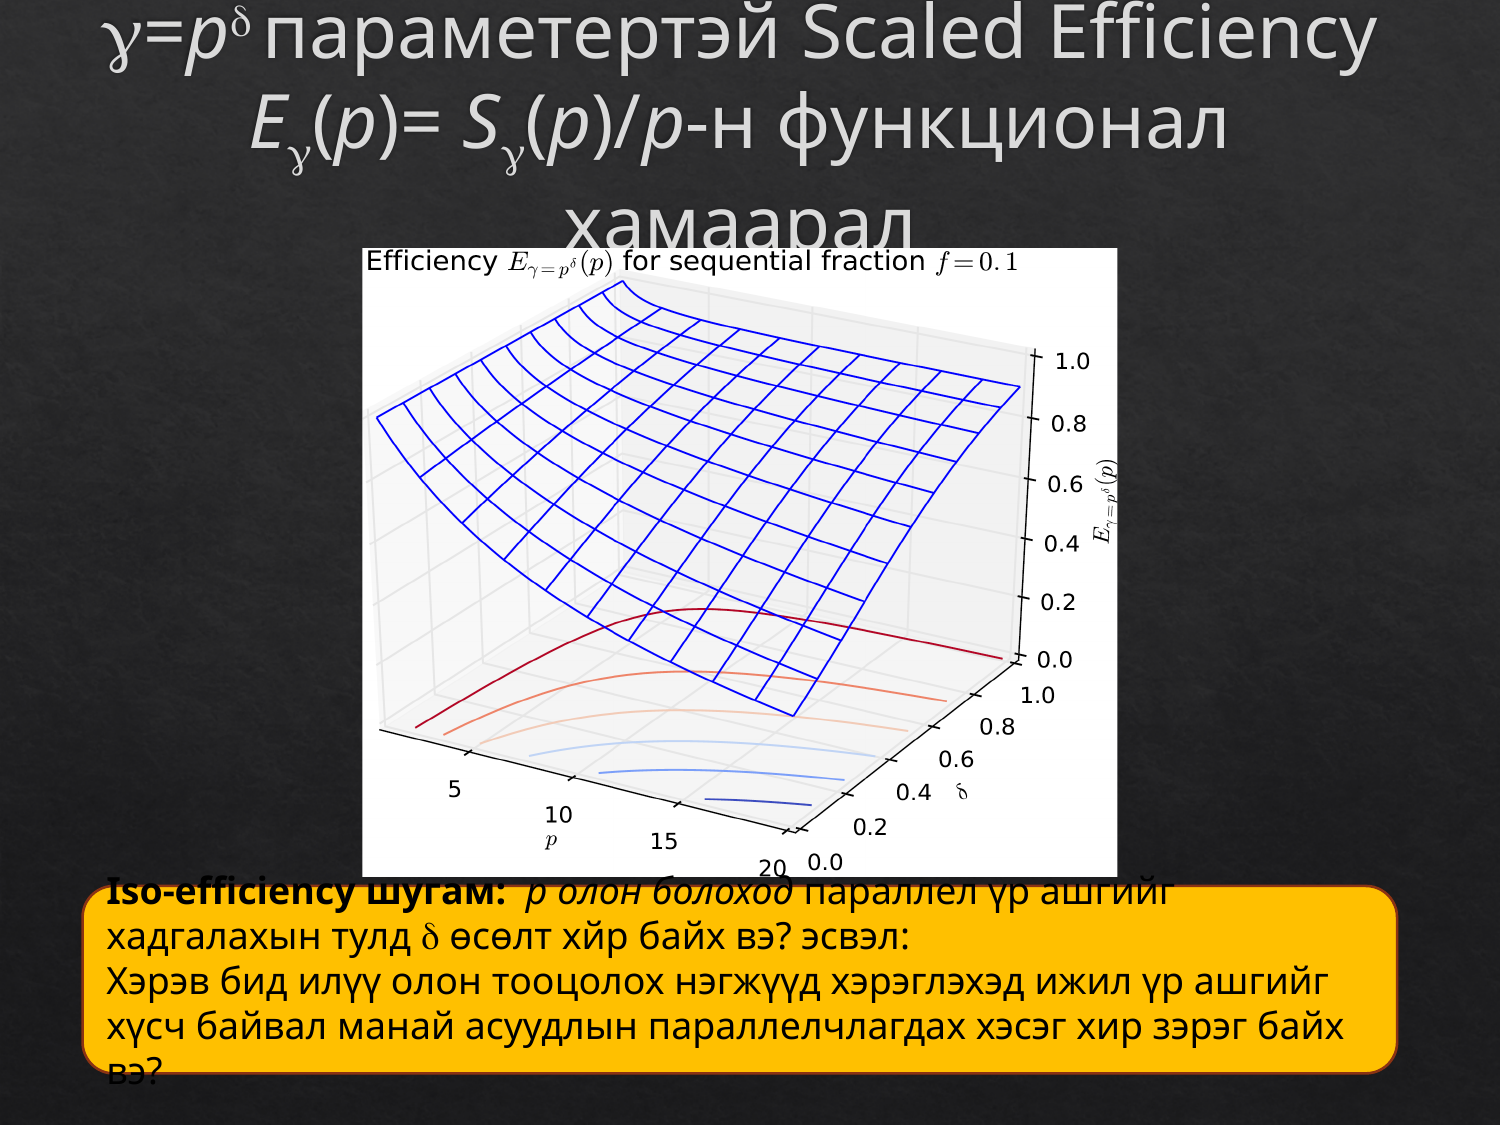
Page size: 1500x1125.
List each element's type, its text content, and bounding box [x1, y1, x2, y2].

text_box Iso-efficiency шугам: p олон болоход параллел үр ашгийг хадгалахын тулд  өсөлт хйр байх вэ? эсвэл: Хэрэв бид илүү олон тооцолох нэгжүүд хэрэглэхэд ижил үр ашгийг хүсч байвал манай асуудлын параллелчлагдах хэсэг хир зэрэг байх вэ? [81, 884, 1399, 1075]
title =p параметертэй Scaled Efficiency E(p)= S(p)/p-н функционал хамаарал [64, 30, 1415, 219]
picture [362, 248, 1118, 877]
